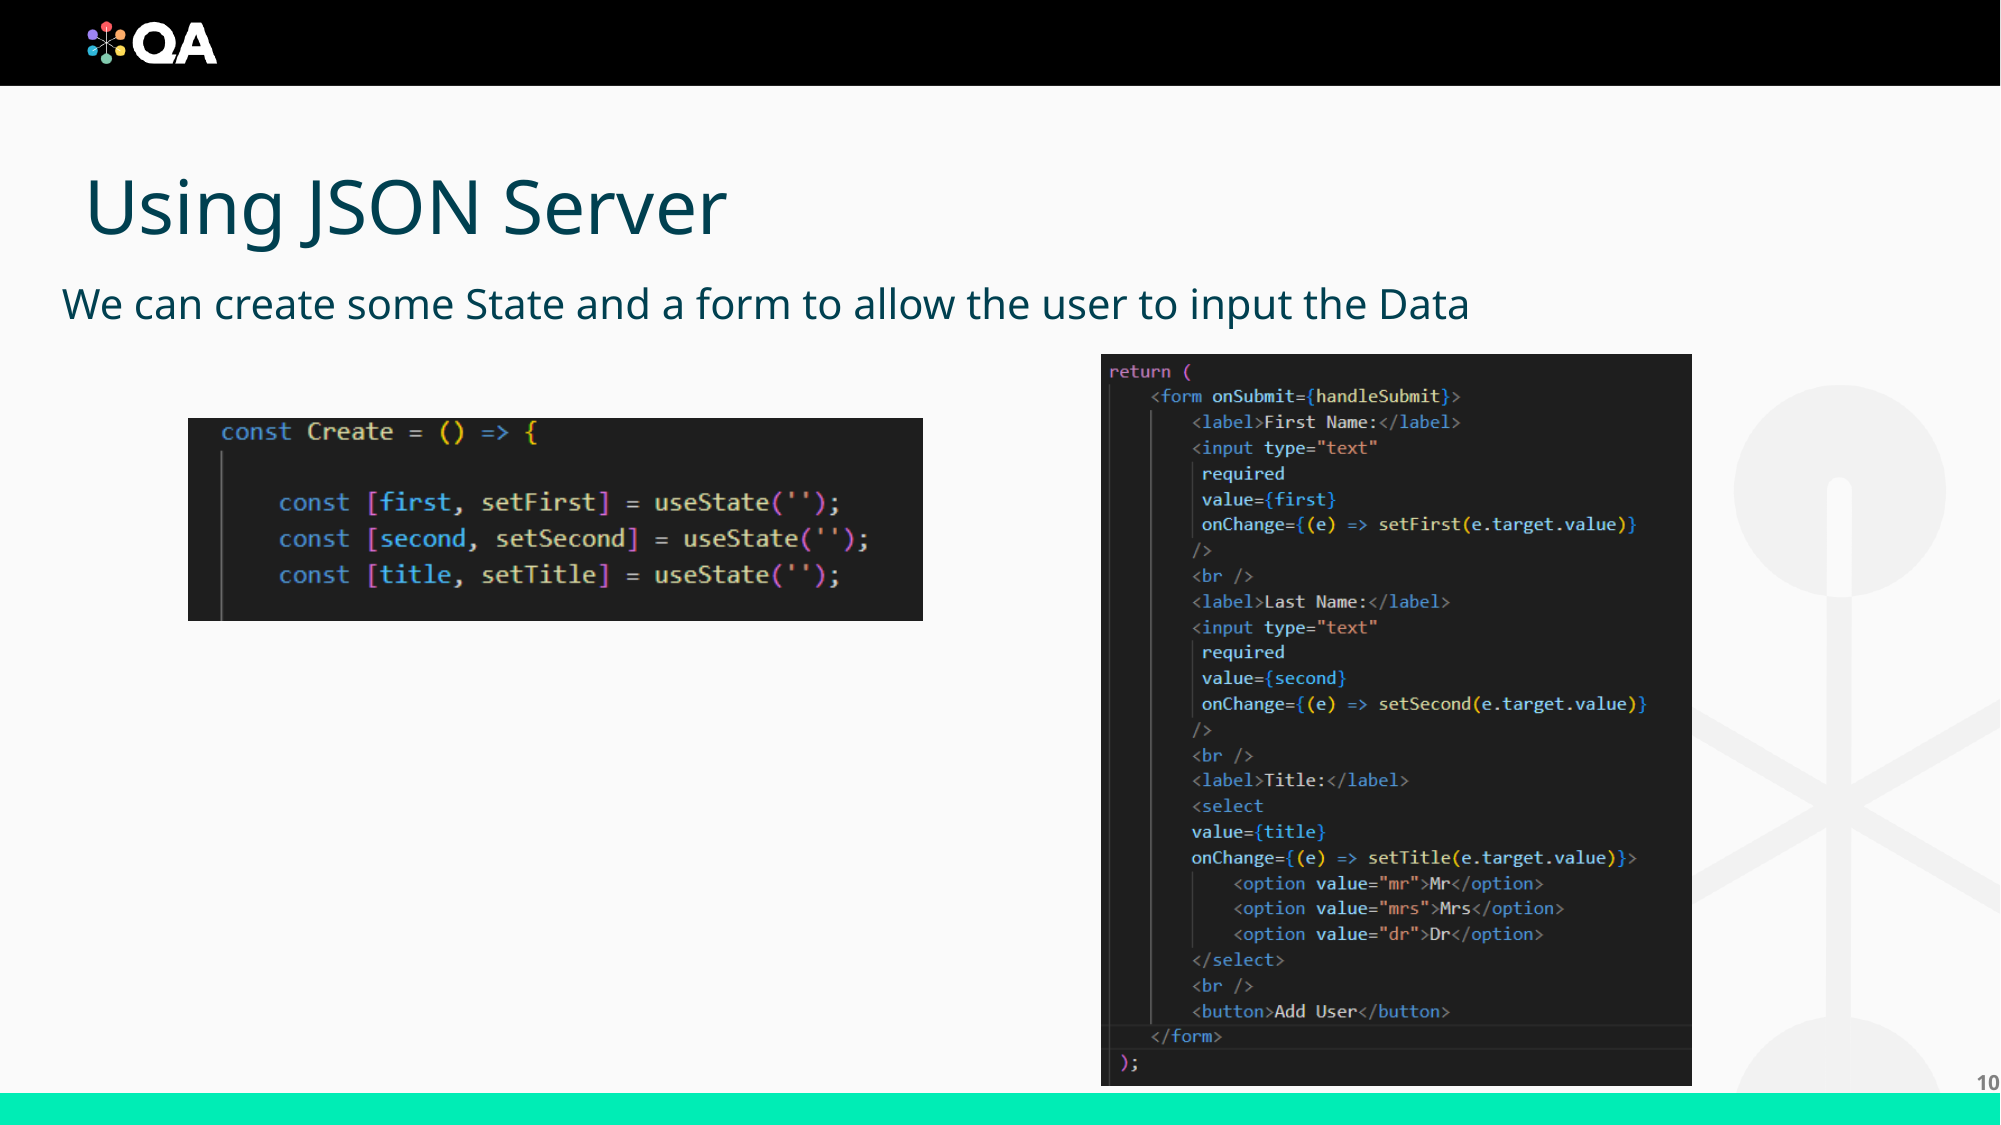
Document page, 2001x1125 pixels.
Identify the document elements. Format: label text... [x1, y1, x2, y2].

picture [0, 0, 2001, 1125]
picture [1101, 354, 1693, 1086]
slide_number 10 [1871, 1068, 2000, 1098]
title Using JSON Server [84, 159, 1916, 278]
list We can create some State and a form to allow the user to input the Data [61, 277, 1784, 1125]
picture [188, 418, 923, 621]
